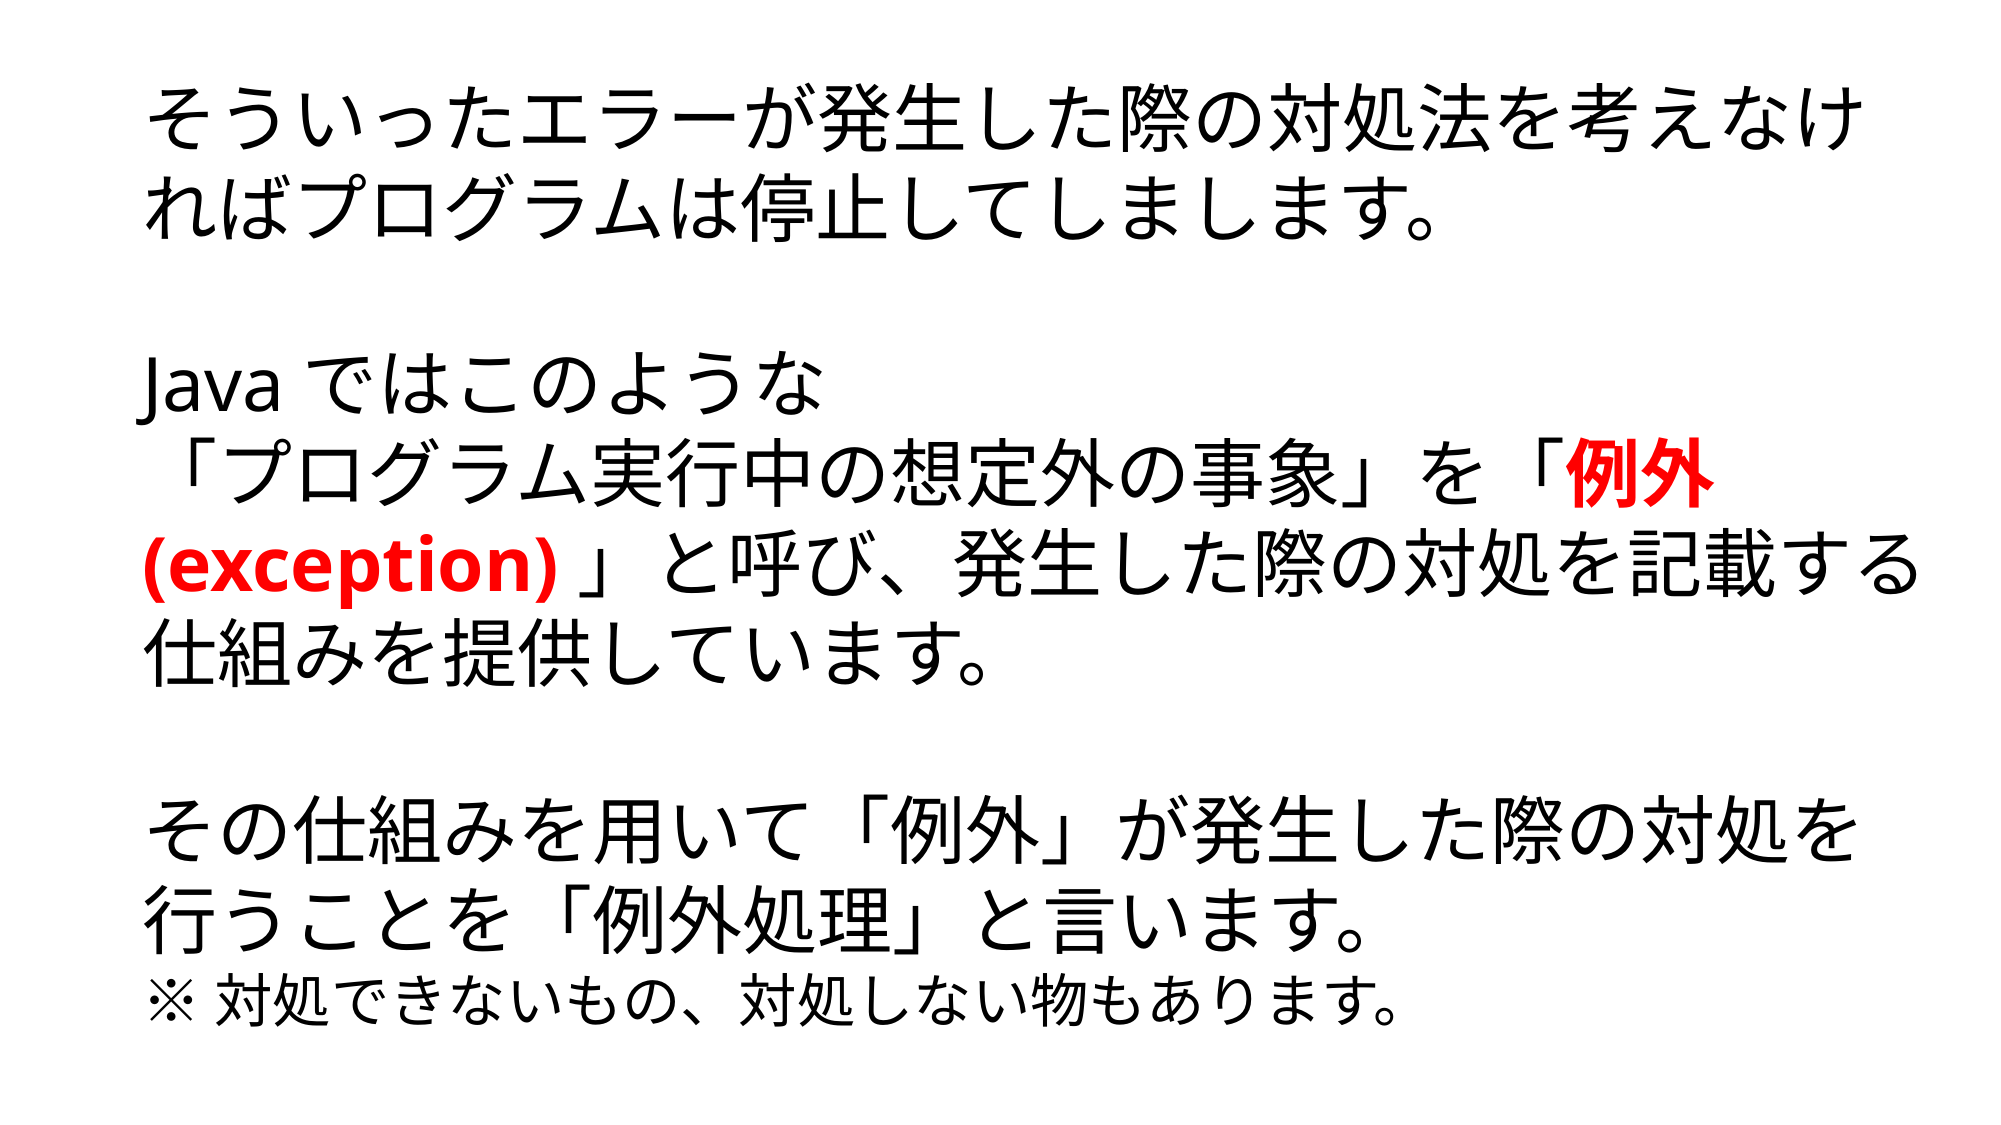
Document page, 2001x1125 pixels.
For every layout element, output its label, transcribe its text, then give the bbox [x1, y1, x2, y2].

text_box Javaではこのような 「プログラム実行中の想定外の事象」を「例外(exception)」と呼び、発生した際の対処を記載する仕組みを提供しています。 [127, 329, 1949, 704]
text_box そういったエラーが発生した際の対処法を考えなければプログラムは停止してしまします。 [127, 63, 1949, 259]
text_box その仕組みを用いて「例外」が発生した際の対処を行うことを「例外処理」と言います。 ※対処できないもの、対処しない物もあります。 [127, 776, 1949, 1042]
